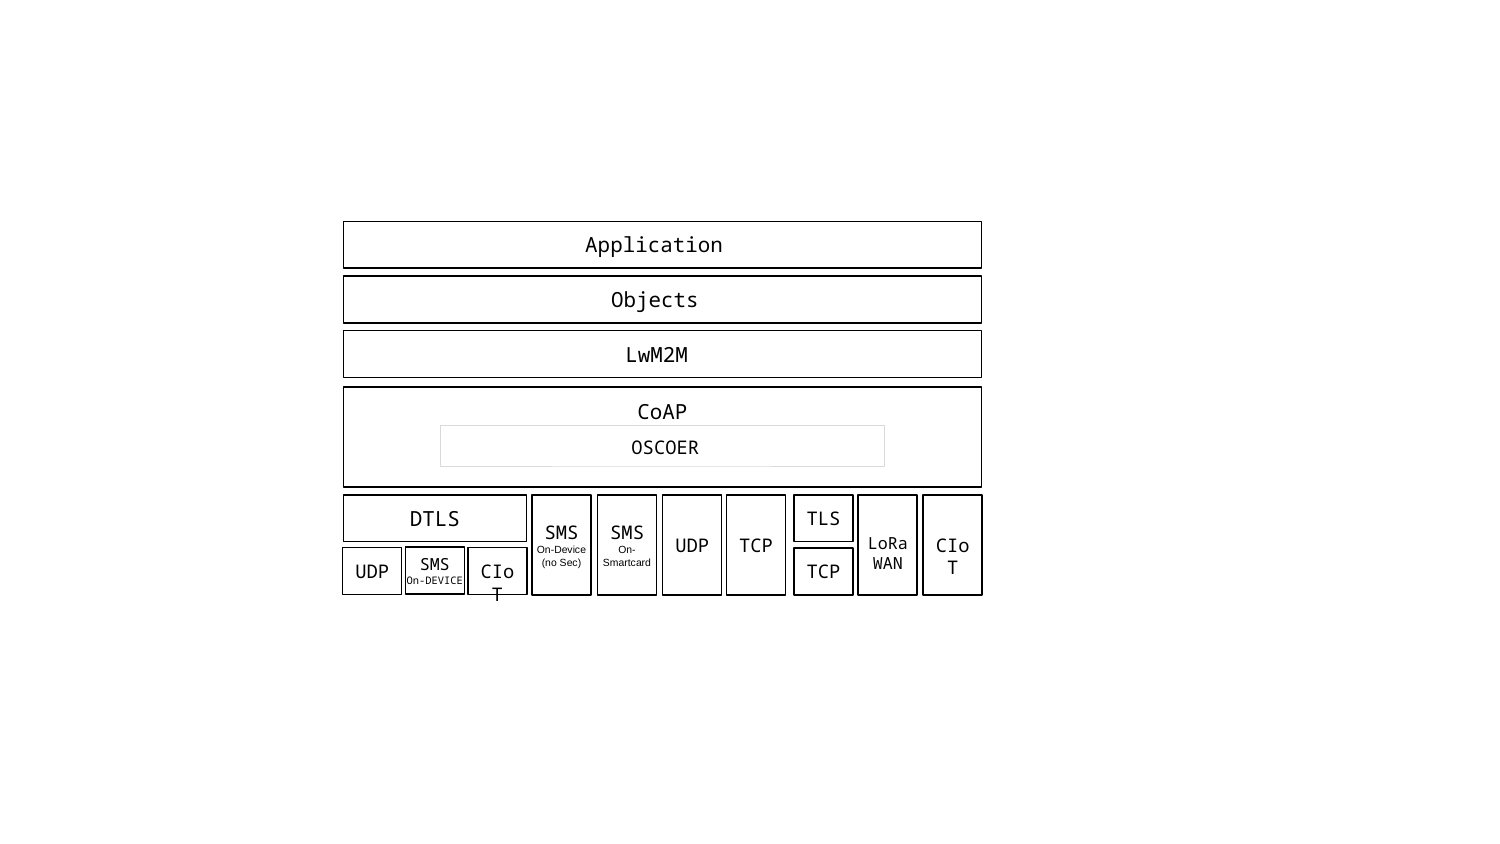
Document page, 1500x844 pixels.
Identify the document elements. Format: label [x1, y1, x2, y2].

text_box [335, 221, 990, 596]
